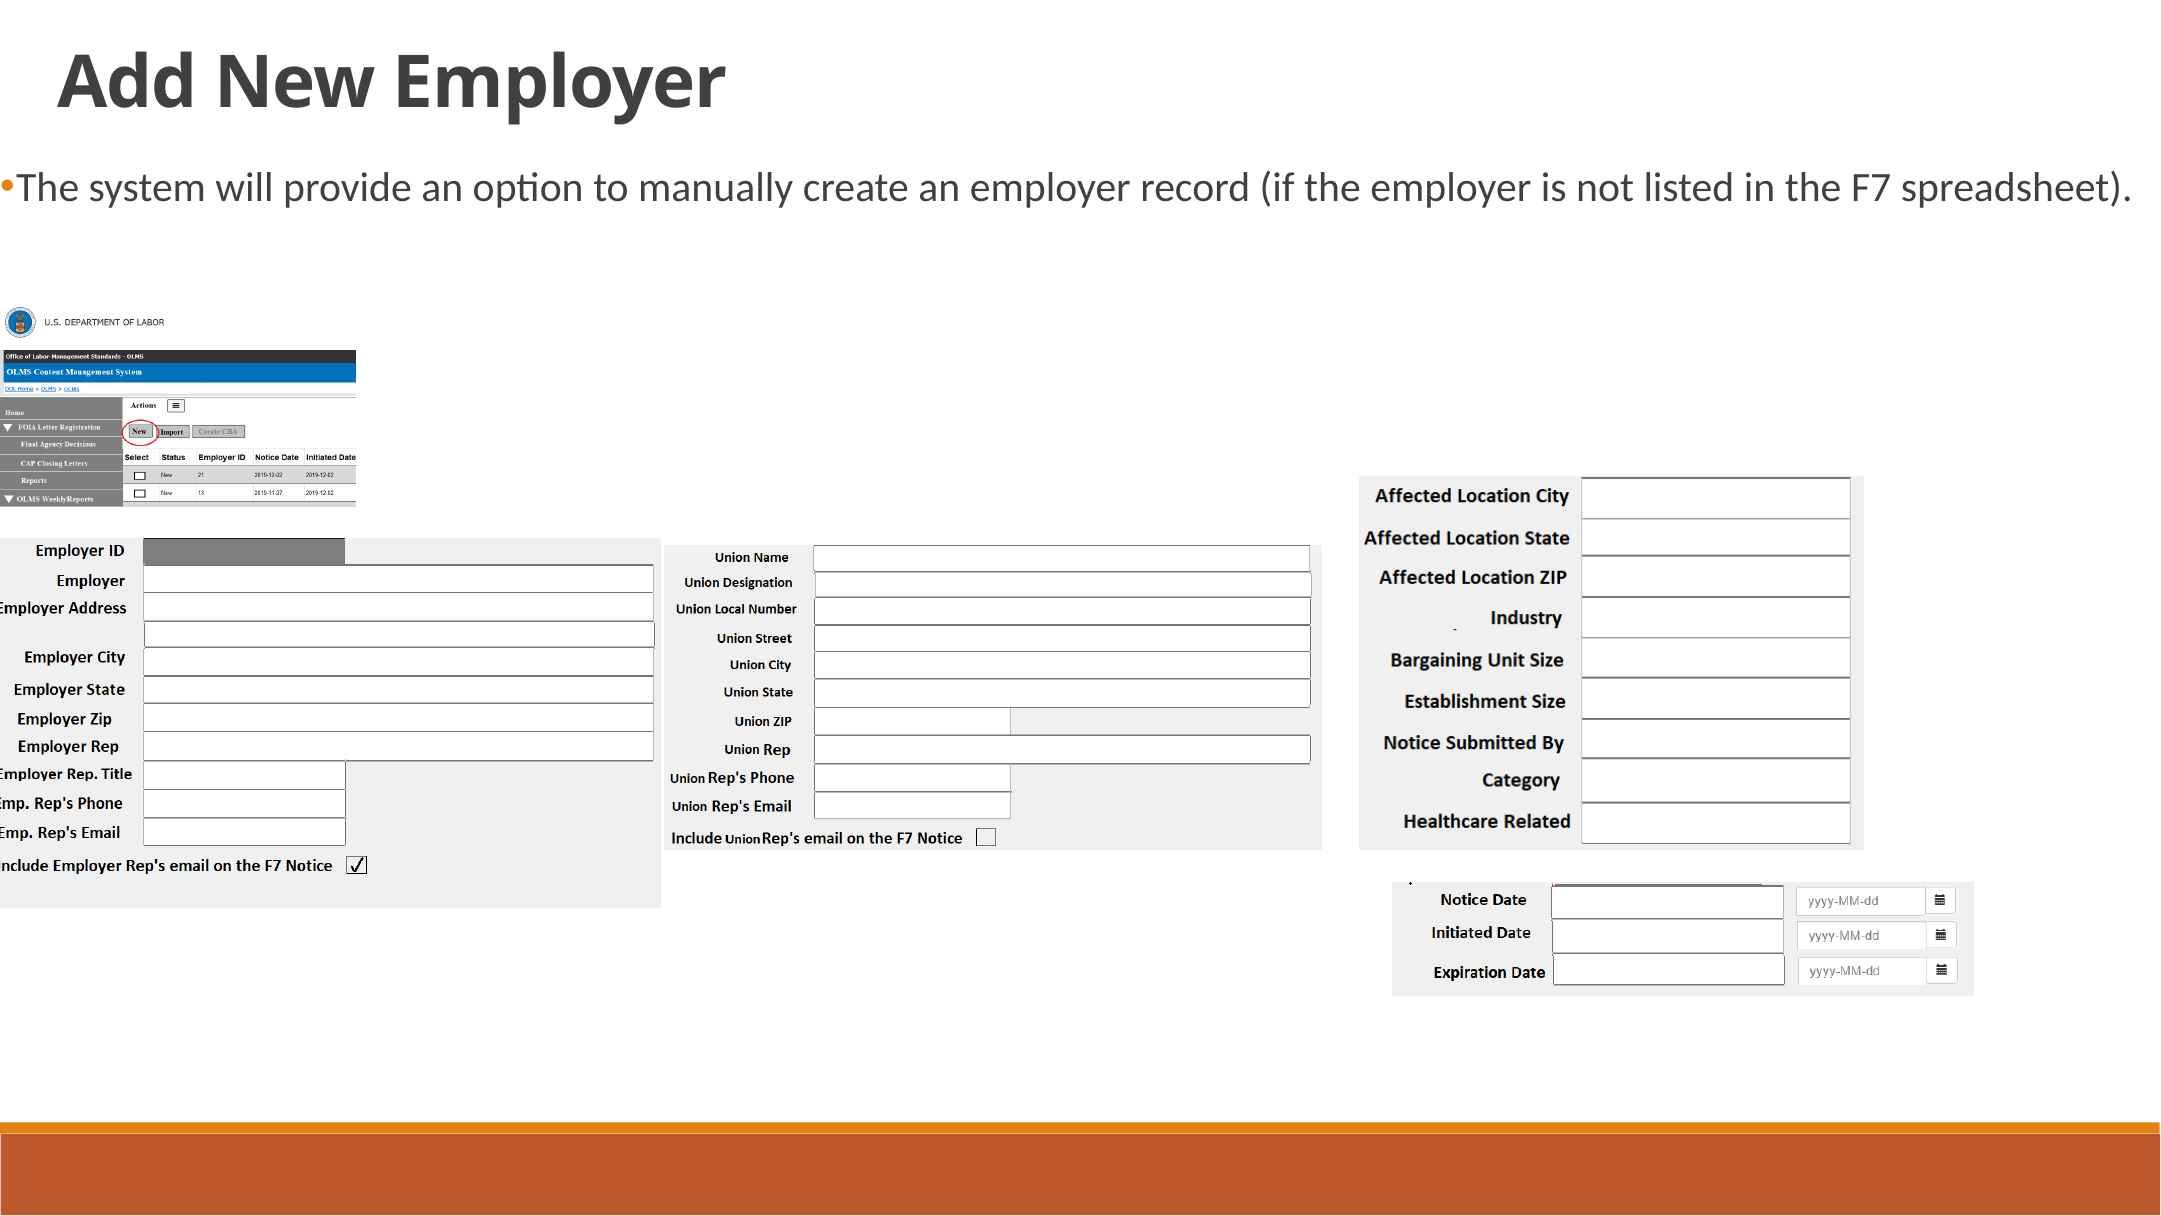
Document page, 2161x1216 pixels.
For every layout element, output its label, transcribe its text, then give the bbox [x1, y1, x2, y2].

picture [0, 538, 662, 909]
picture [1392, 881, 1975, 997]
picture [1359, 475, 1865, 851]
picture [0, 305, 356, 507]
title Add New Employer [42, 35, 1168, 130]
list The system will provide an option to manually create an employer record (if the employer is not listed in the F7 spreadsheet). [0, 157, 2161, 333]
picture [663, 544, 1323, 851]
